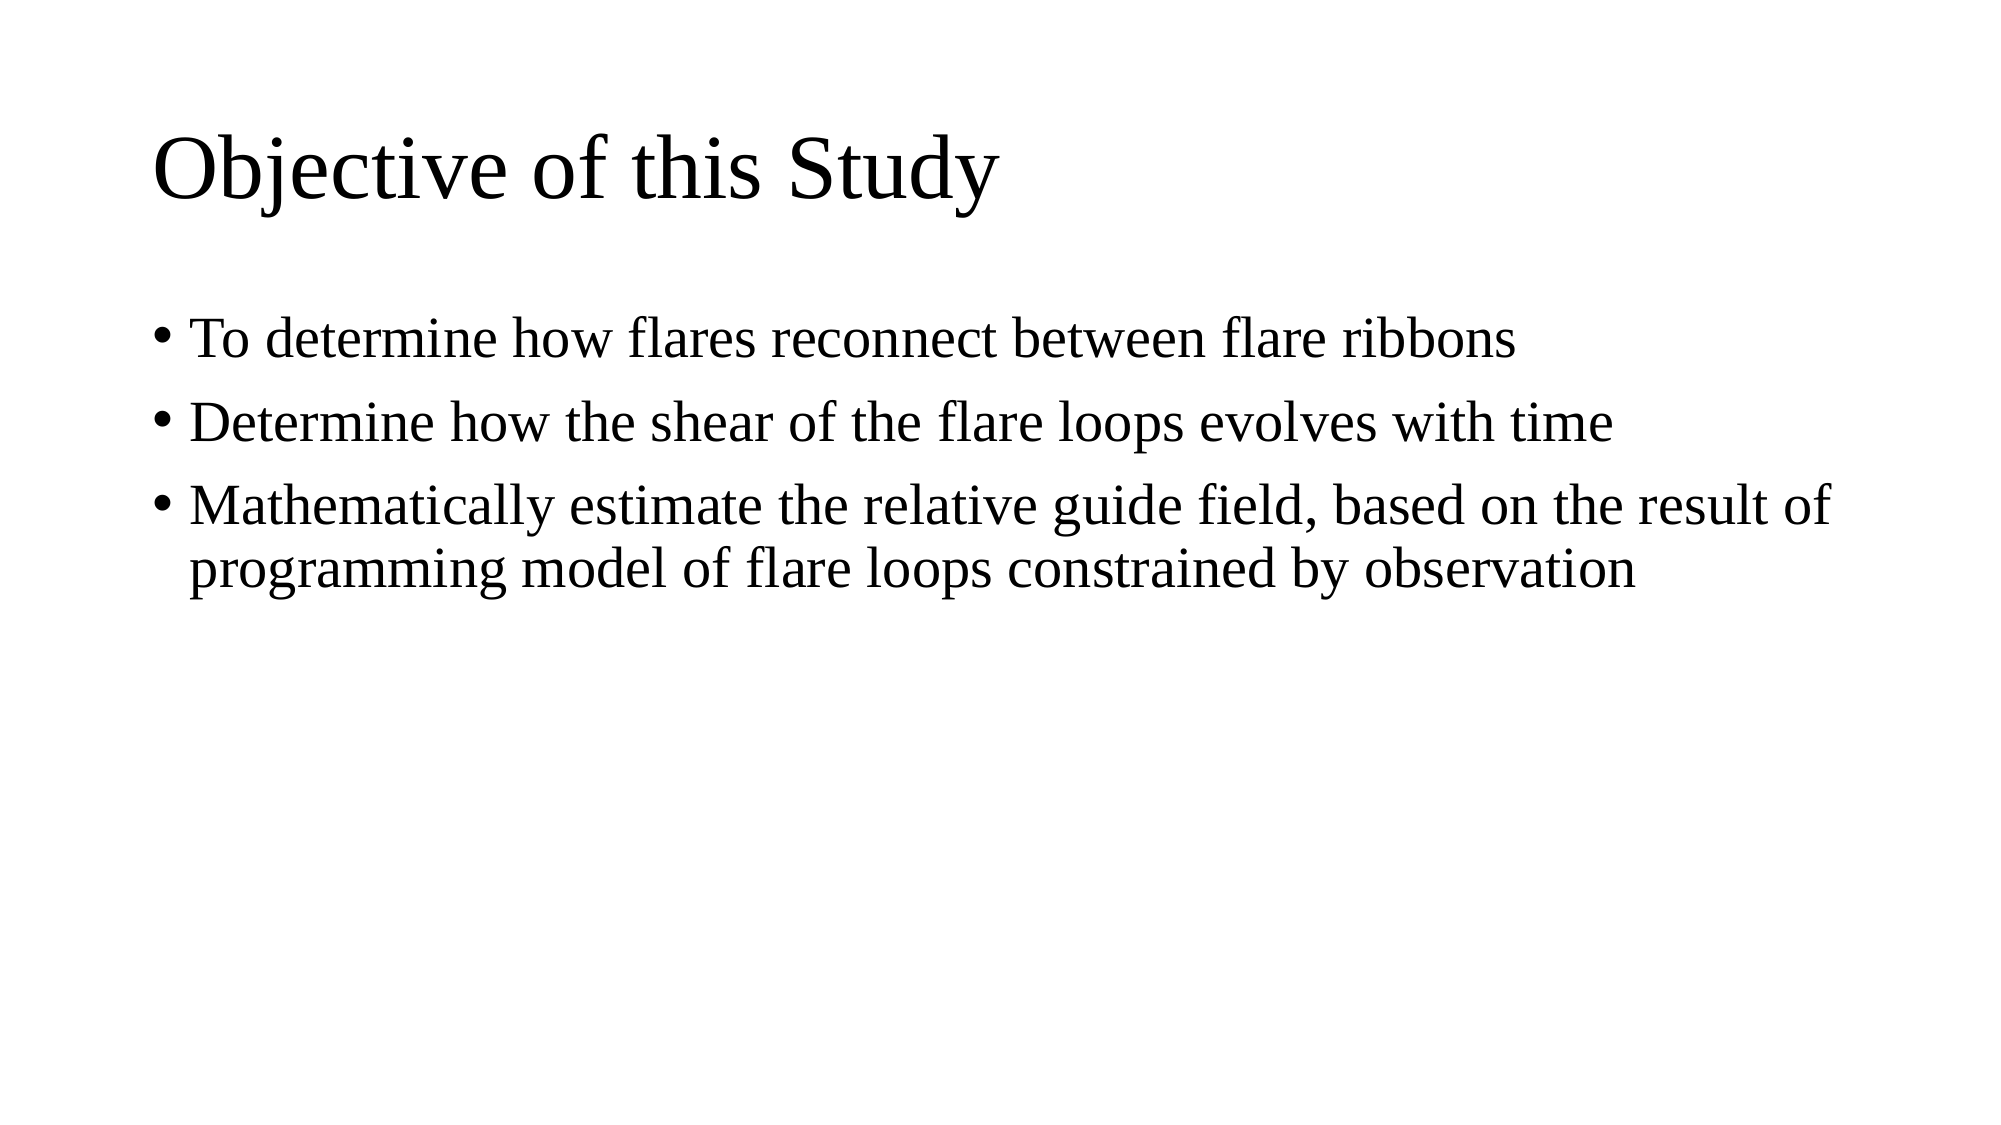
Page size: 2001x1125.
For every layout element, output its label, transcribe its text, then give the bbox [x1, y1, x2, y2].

title Objective of this Study [137, 59, 1863, 278]
list To determine how flares reconnect between flare ribbons Determine how the shear of the flare loops evolves with time Mathematically estimate the relative guide field, based on the result of programming model of flare loops constrained by observation [137, 299, 1863, 1014]
